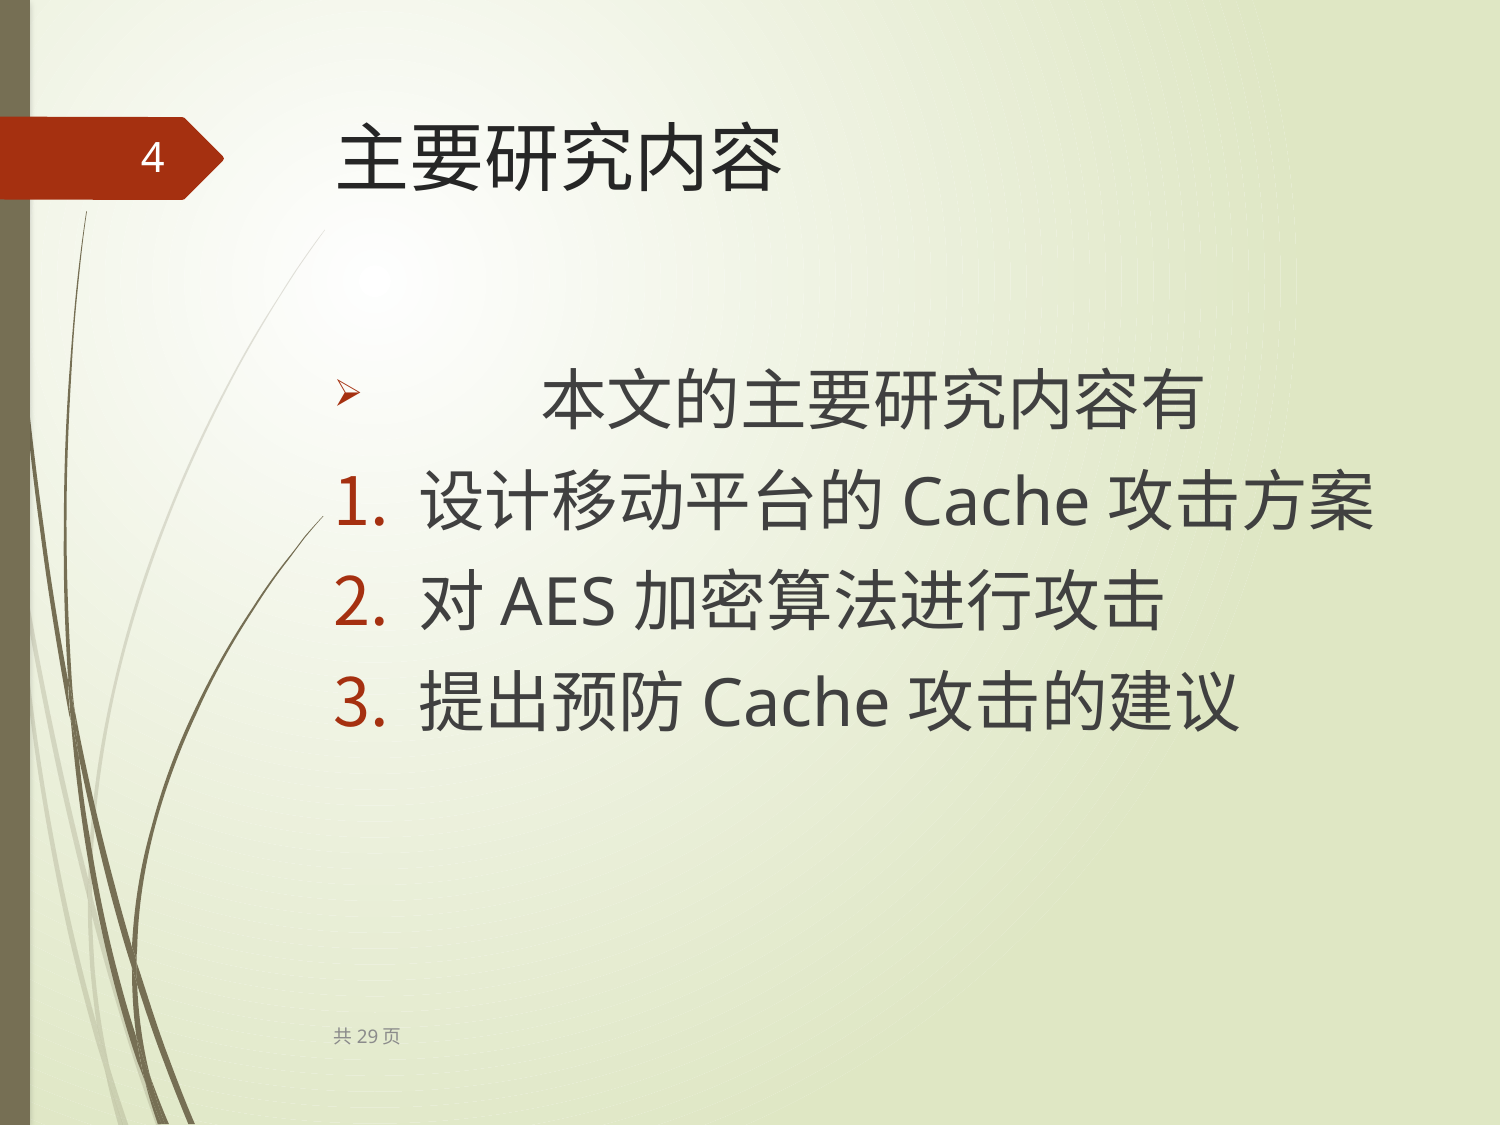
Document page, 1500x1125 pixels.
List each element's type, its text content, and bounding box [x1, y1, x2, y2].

list 本文的主要研究内容有 设计移动平台的Cache攻击方案 对AES加密算法进行攻击 提出预防Cache攻击的建议 [318, 350, 1400, 970]
footer 共29页 [318, 1006, 1257, 1067]
slide_number 4 [83, 129, 180, 190]
title 主要研究内容 [319, 102, 1400, 313]
